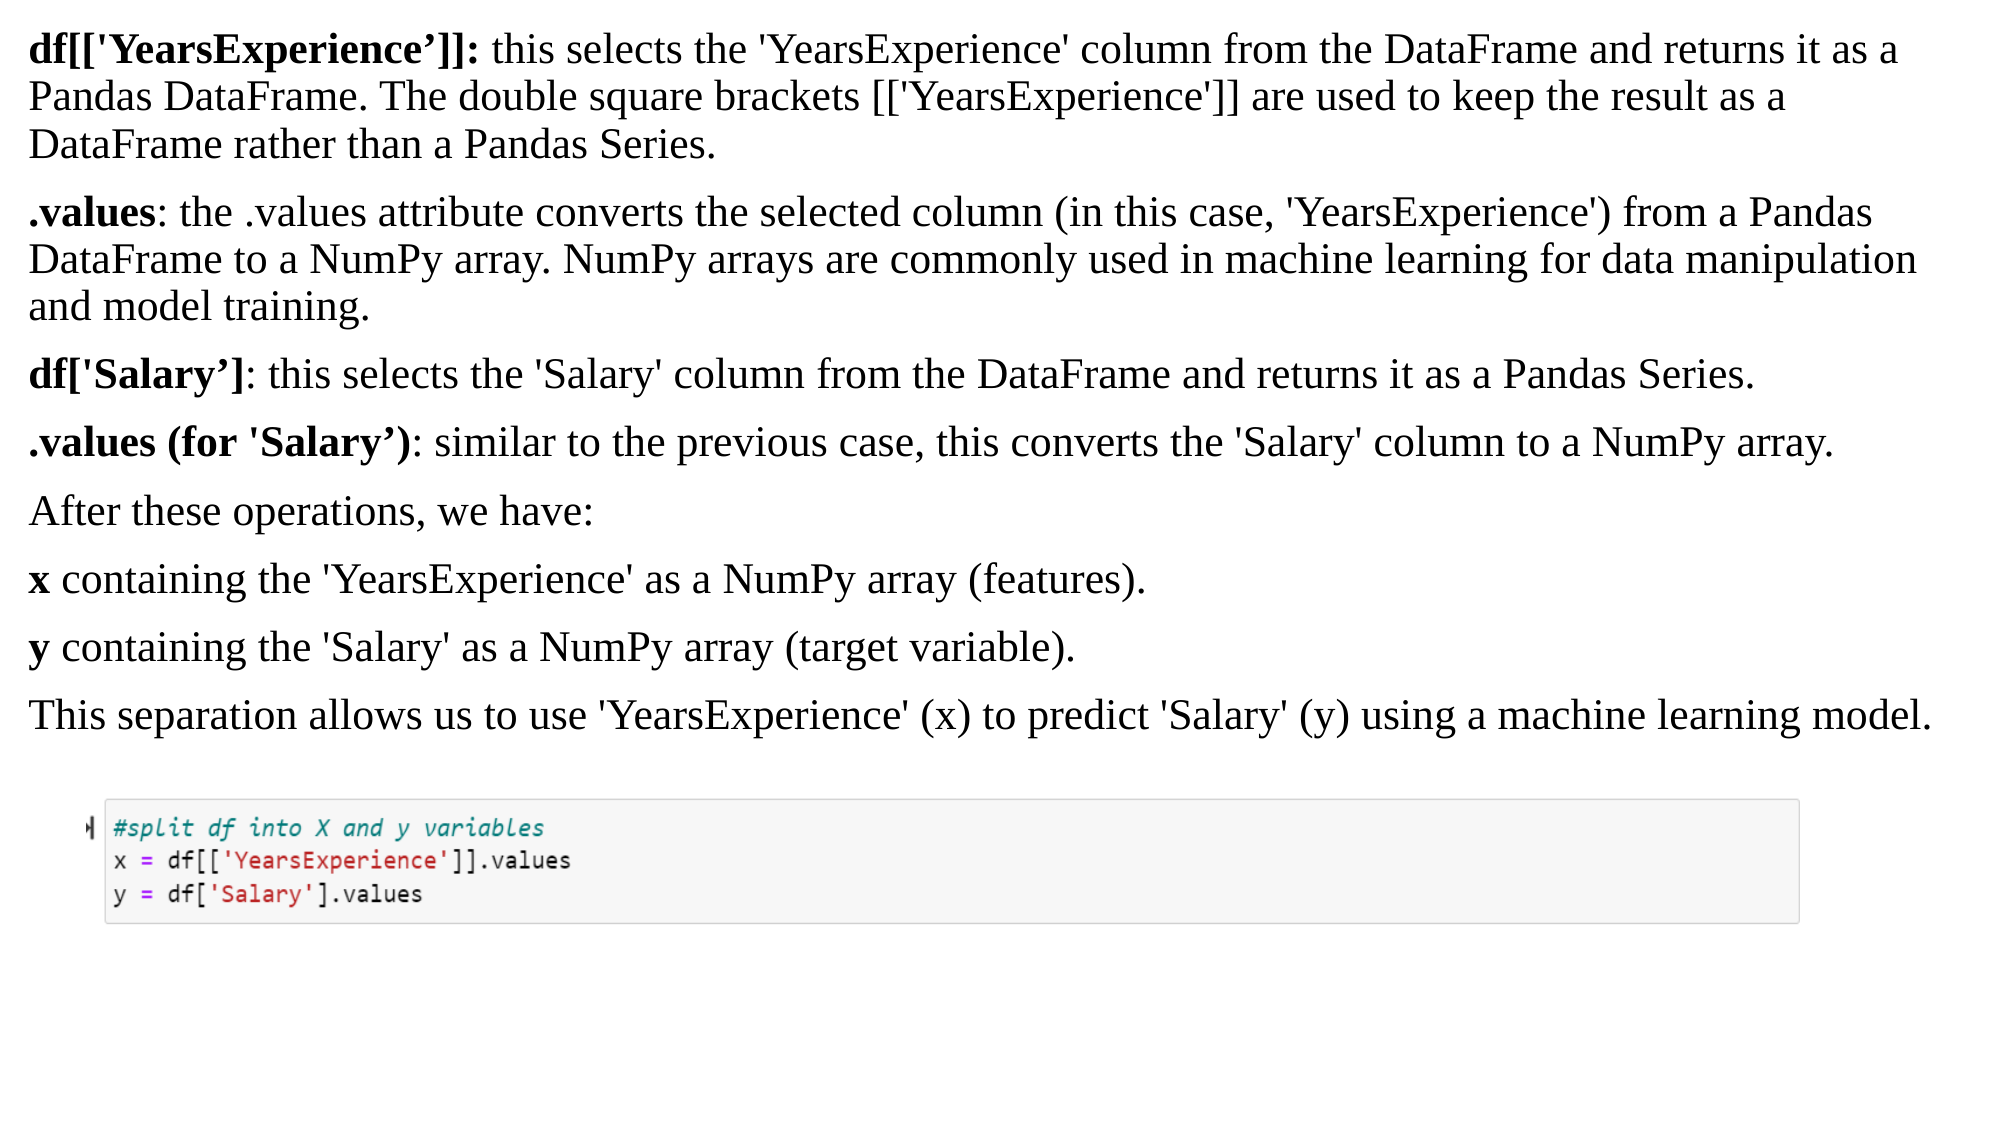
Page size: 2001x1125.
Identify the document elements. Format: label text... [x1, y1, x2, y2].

picture [86, 782, 1807, 932]
list df[['YearsExperience’]]: this selects the 'YearsExperience' column from the DataFrame and returns it as a Pandas DataFrame. The double square brackets [['YearsExperience']] are used to keep the result as a DataFrame rather than a Pandas Series. .values: the .values attribute converts the selected column (in this case, 'YearsExperience') from a Pandas DataFrame to a NumPy array. NumPy arrays are commonly used in machine learning for data manipulation and model training. df['Salary’]: this selects the 'Salary' column from the DataFrame and returns it as a Pandas Series. .values (for 'Salary’): similar to the previous case, this converts the 'Salary' column to a NumPy array. After these operations, we have: x containing the 'YearsExperience' as a NumPy array (features). y containing the 'Salary' as a NumPy array (target variable). This separation allows us to use 'YearsExperience' (x) to predict 'Salary' (y) using a machine learning model. [13, 18, 1982, 1114]
